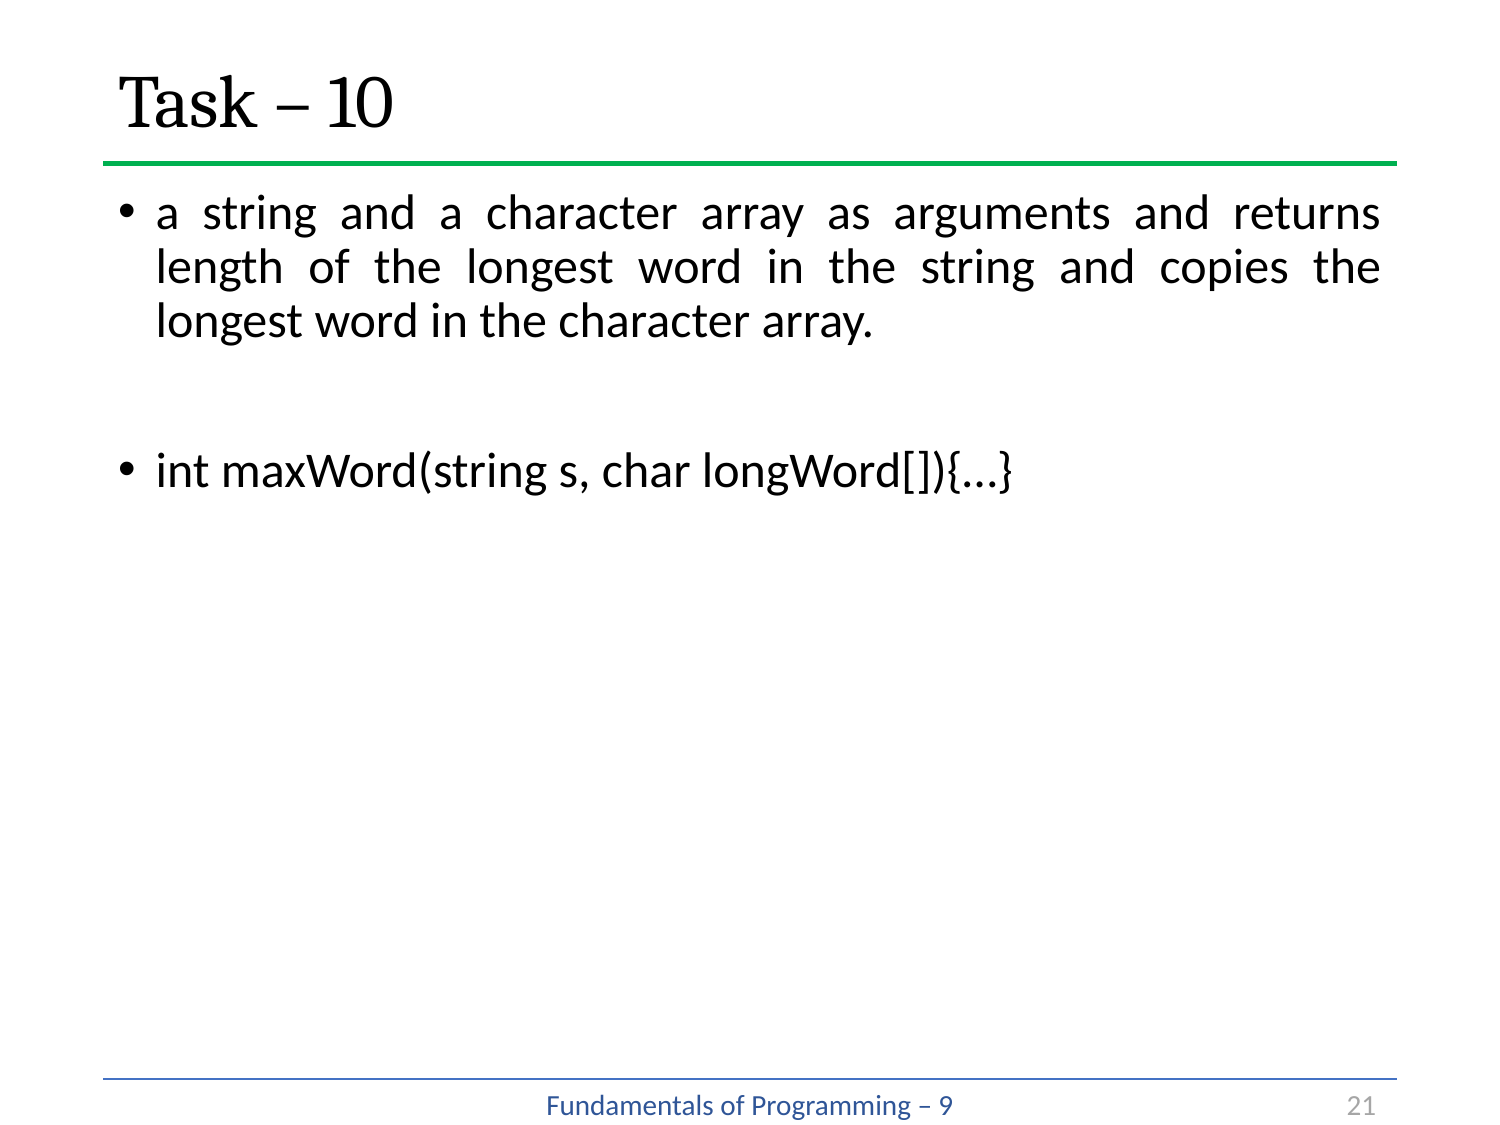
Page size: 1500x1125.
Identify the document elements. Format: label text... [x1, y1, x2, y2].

title Task – 10 [103, 42, 1397, 164]
slide_number 21 [1331, 1079, 1397, 1125]
list a string and a character array as arguments and returns length of the longest word in the string and copies the longest word in the character array. int maxWord(string s, char longWord[]){…} [103, 178, 1397, 1063]
